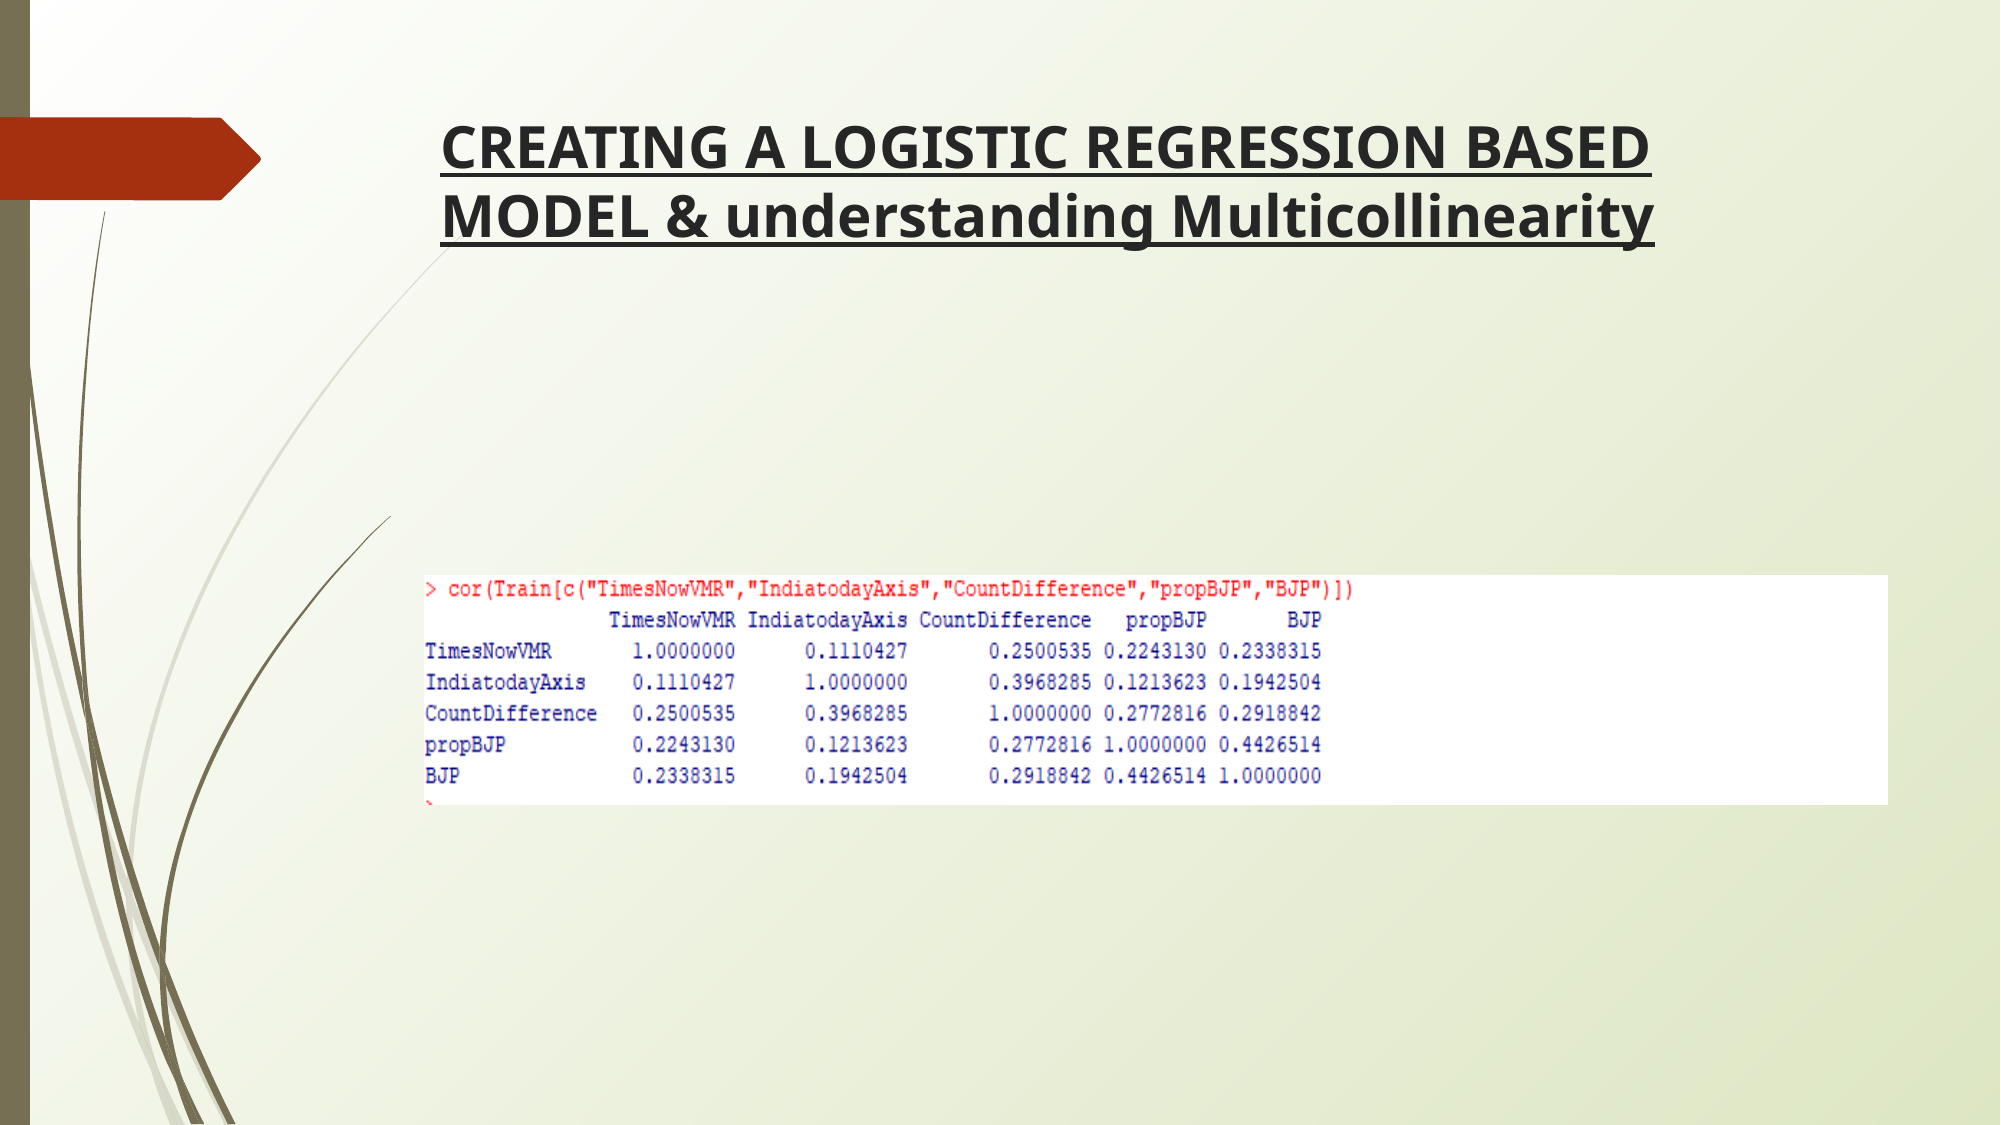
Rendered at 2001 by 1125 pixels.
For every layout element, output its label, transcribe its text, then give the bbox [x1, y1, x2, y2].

title CREATING A LOGISTIC REGRESSION BASED MODEL & understanding Multicollinearity [425, 102, 1888, 313]
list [424, 574, 1888, 805]
